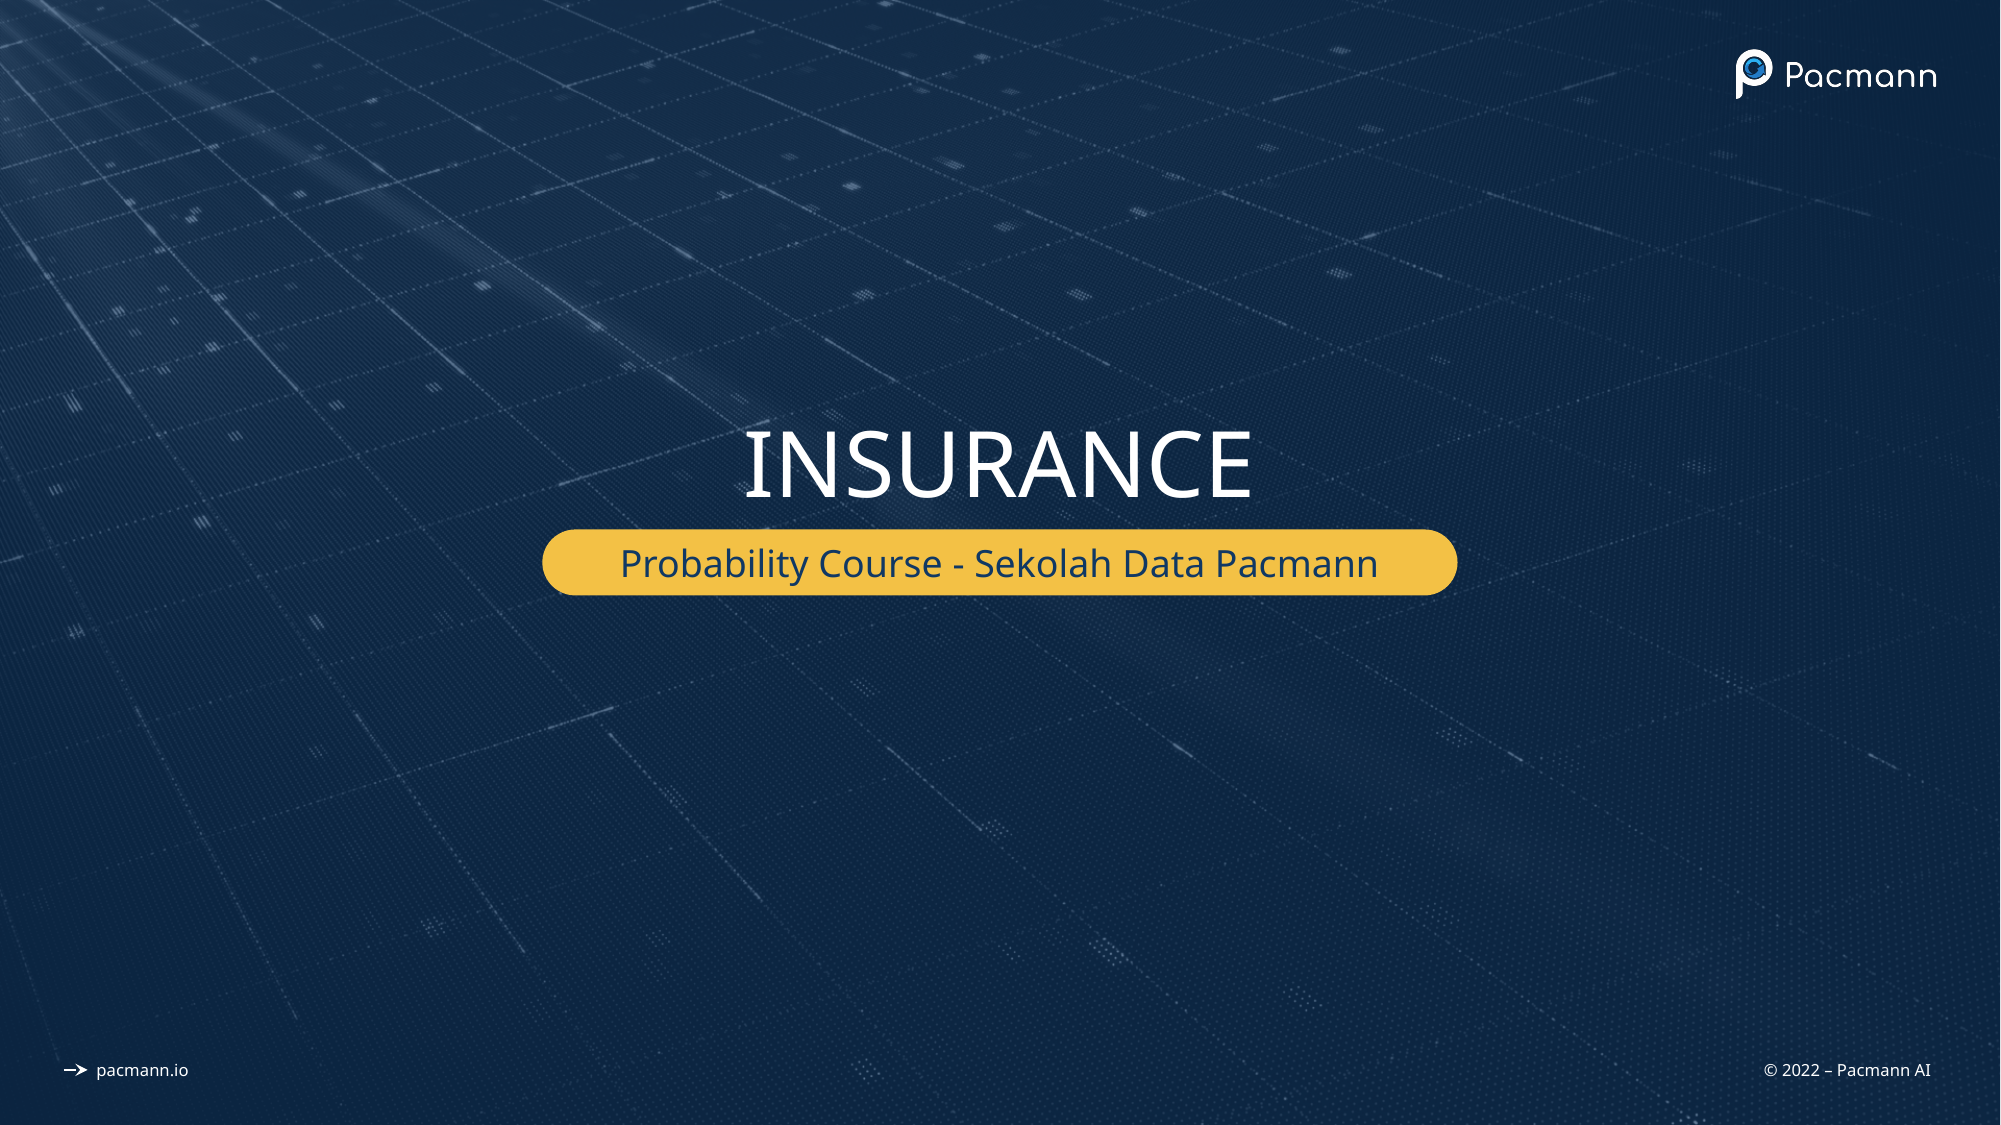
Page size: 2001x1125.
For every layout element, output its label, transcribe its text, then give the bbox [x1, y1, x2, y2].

text_box © 2022 – Pacmann AI [1749, 1052, 1960, 1088]
text_box pacmann.io [81, 1052, 211, 1088]
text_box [221, 398, 1779, 596]
picture [0, 0, 2001, 1125]
